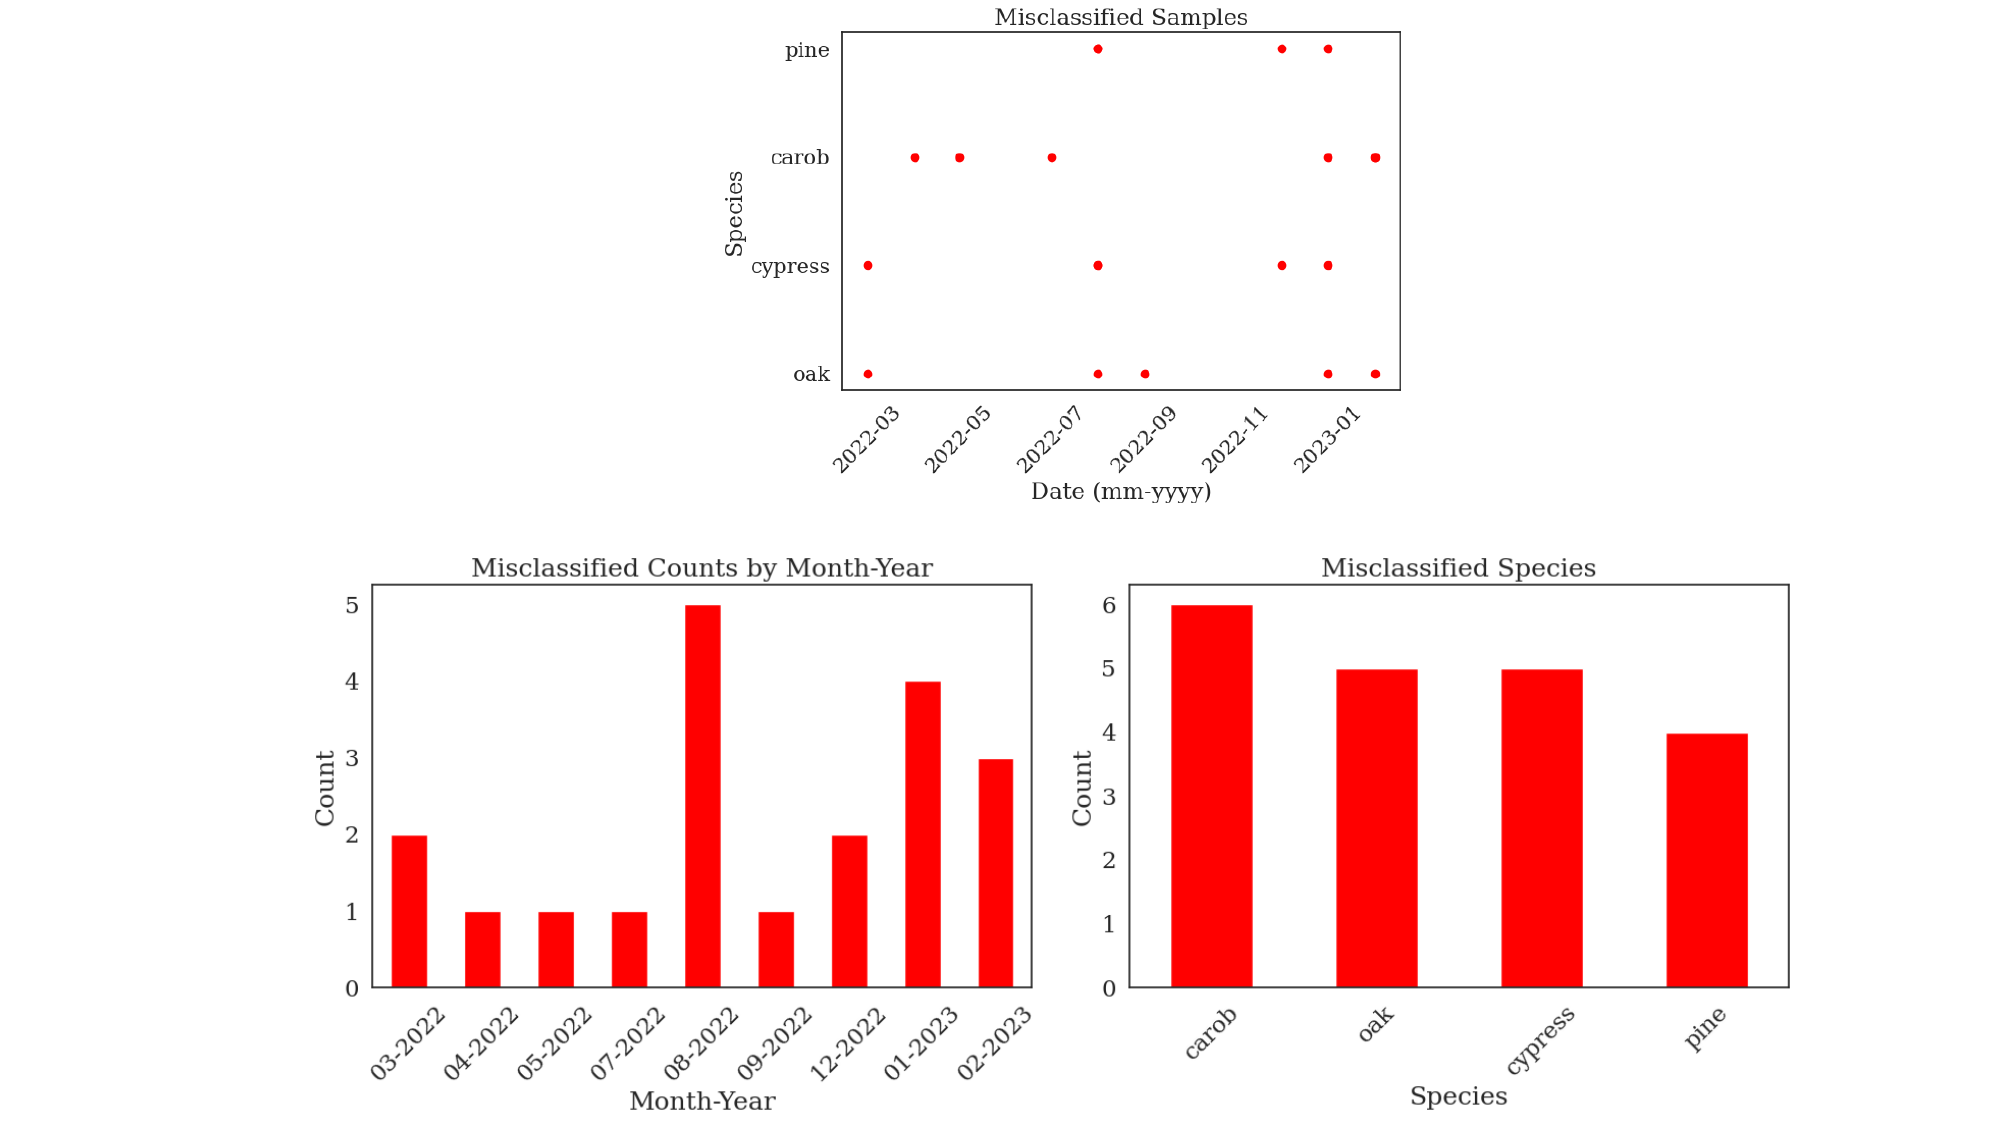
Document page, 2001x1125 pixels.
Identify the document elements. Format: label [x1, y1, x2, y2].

picture [715, 0, 1409, 513]
picture [305, 548, 1799, 1125]
